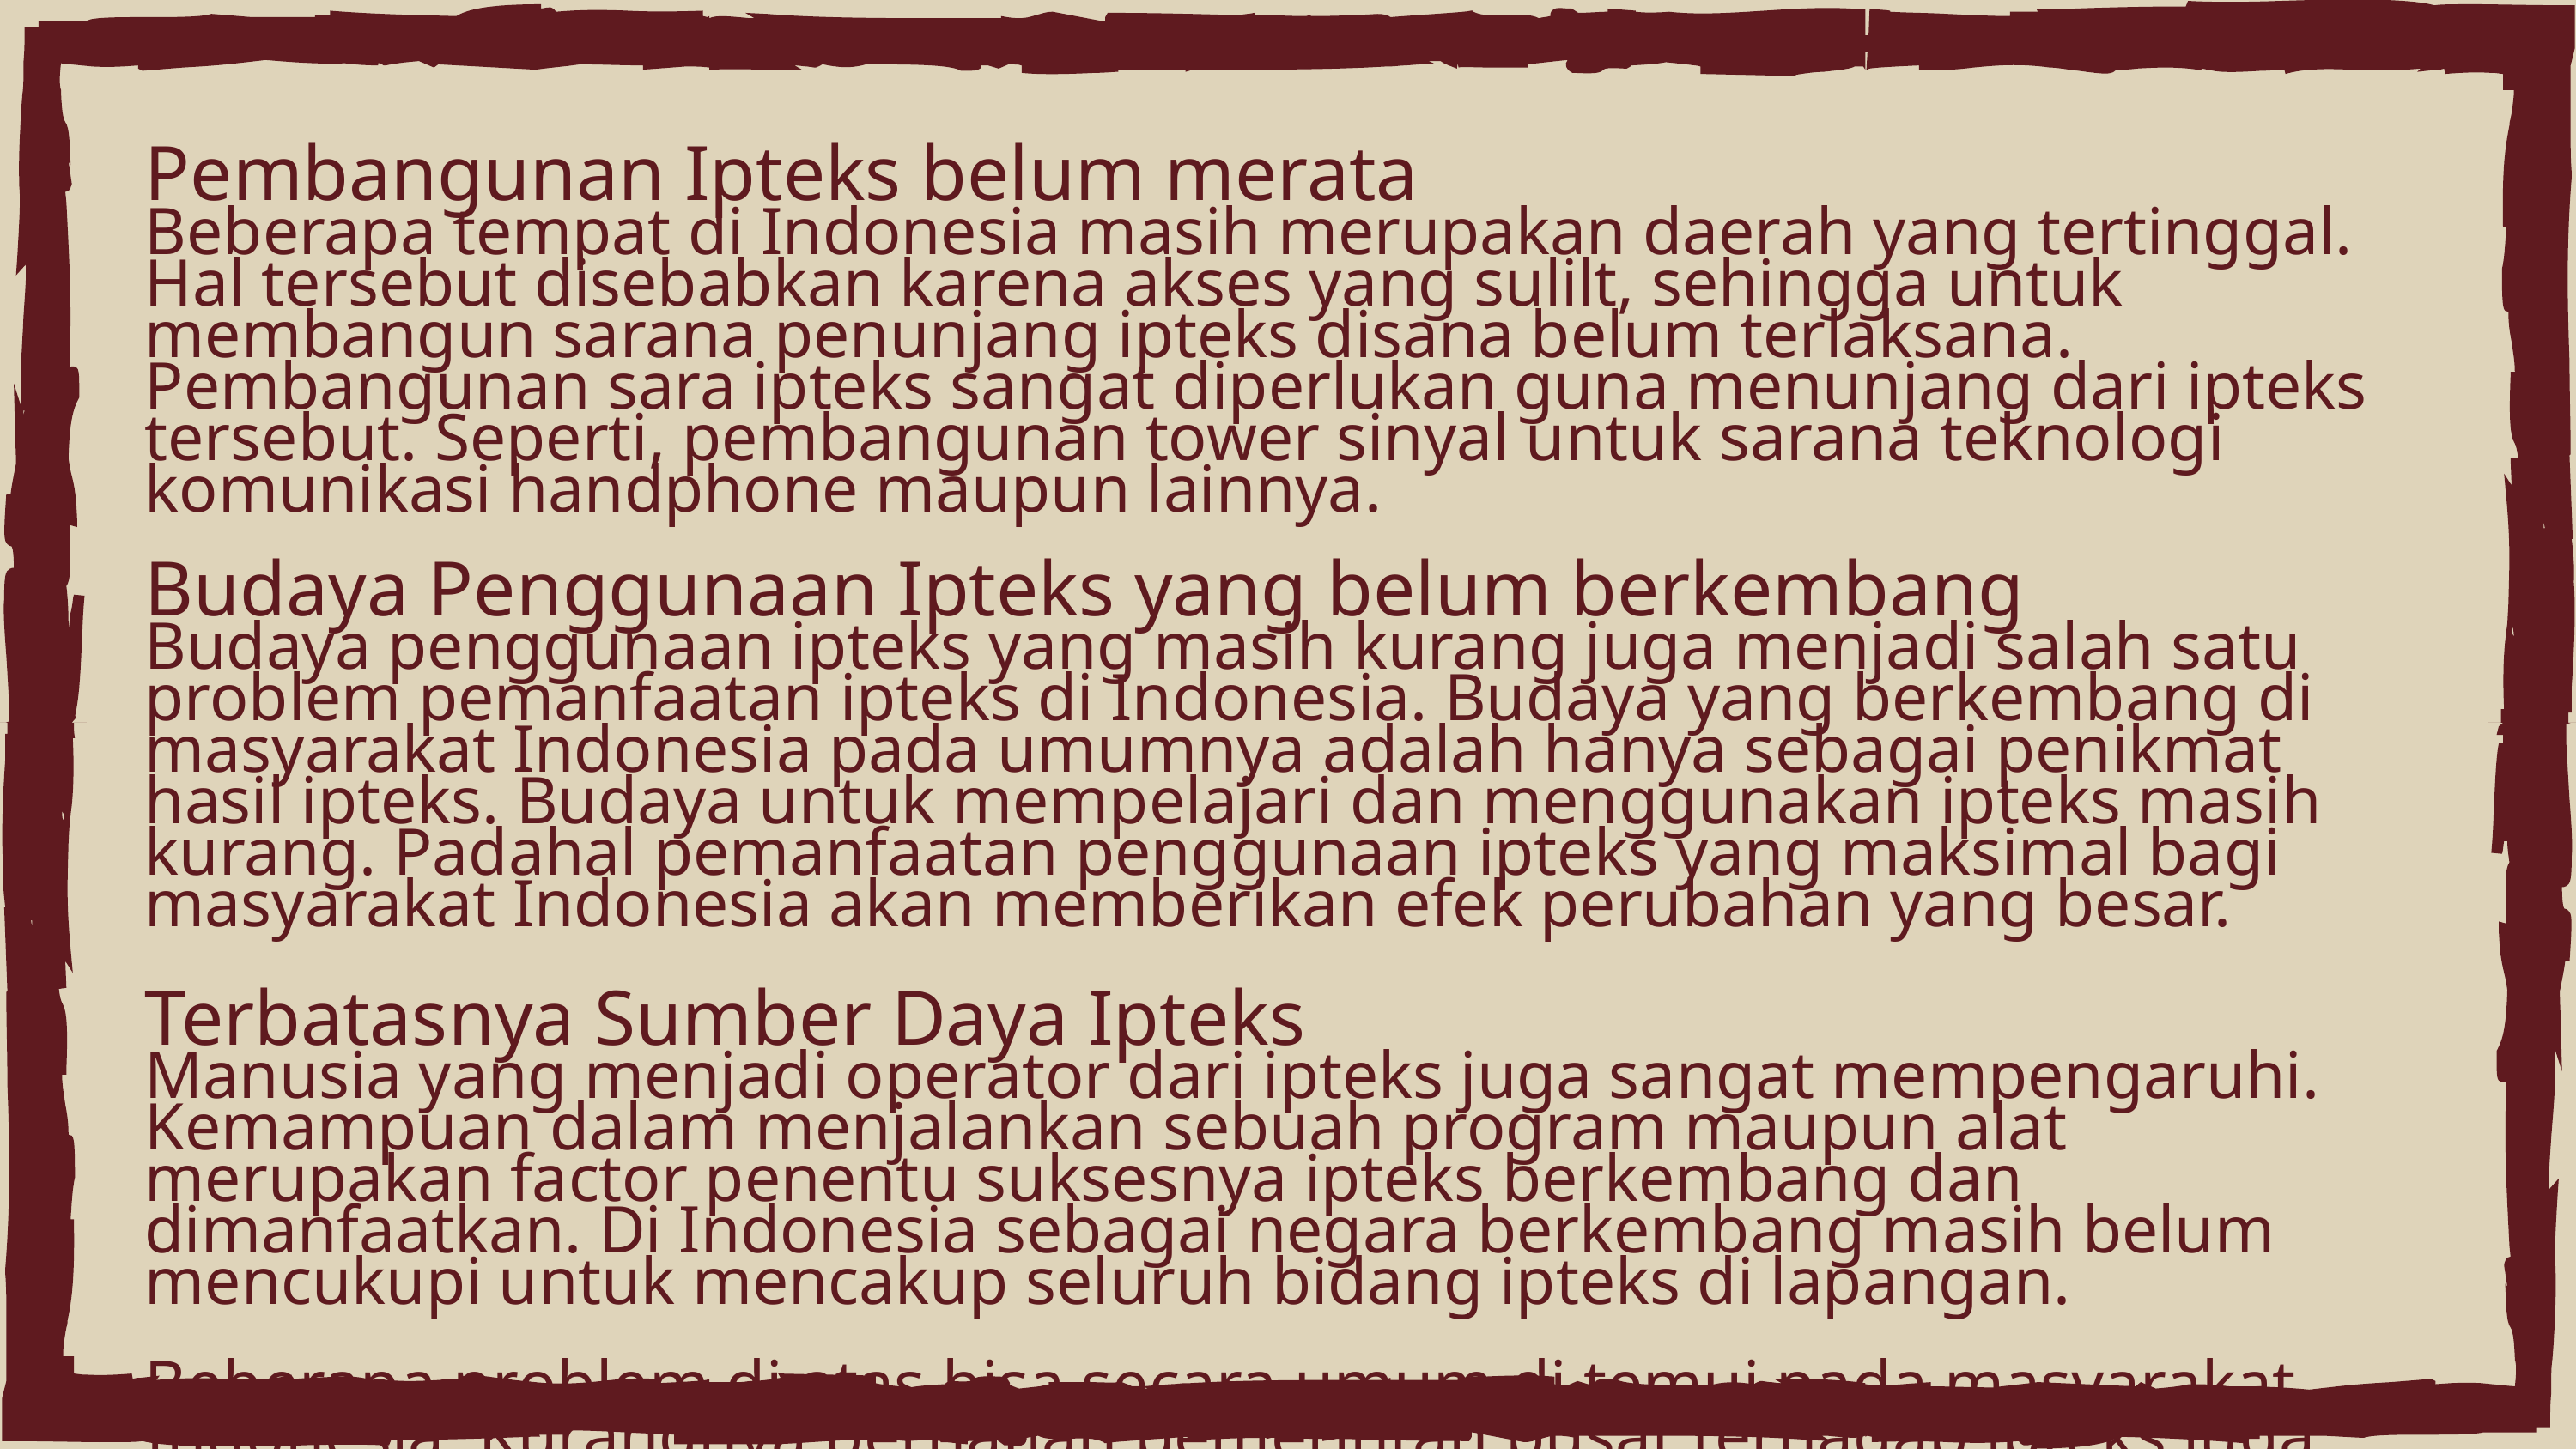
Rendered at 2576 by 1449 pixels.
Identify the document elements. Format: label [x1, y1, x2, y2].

text_box [0, 0, 2576, 1449]
